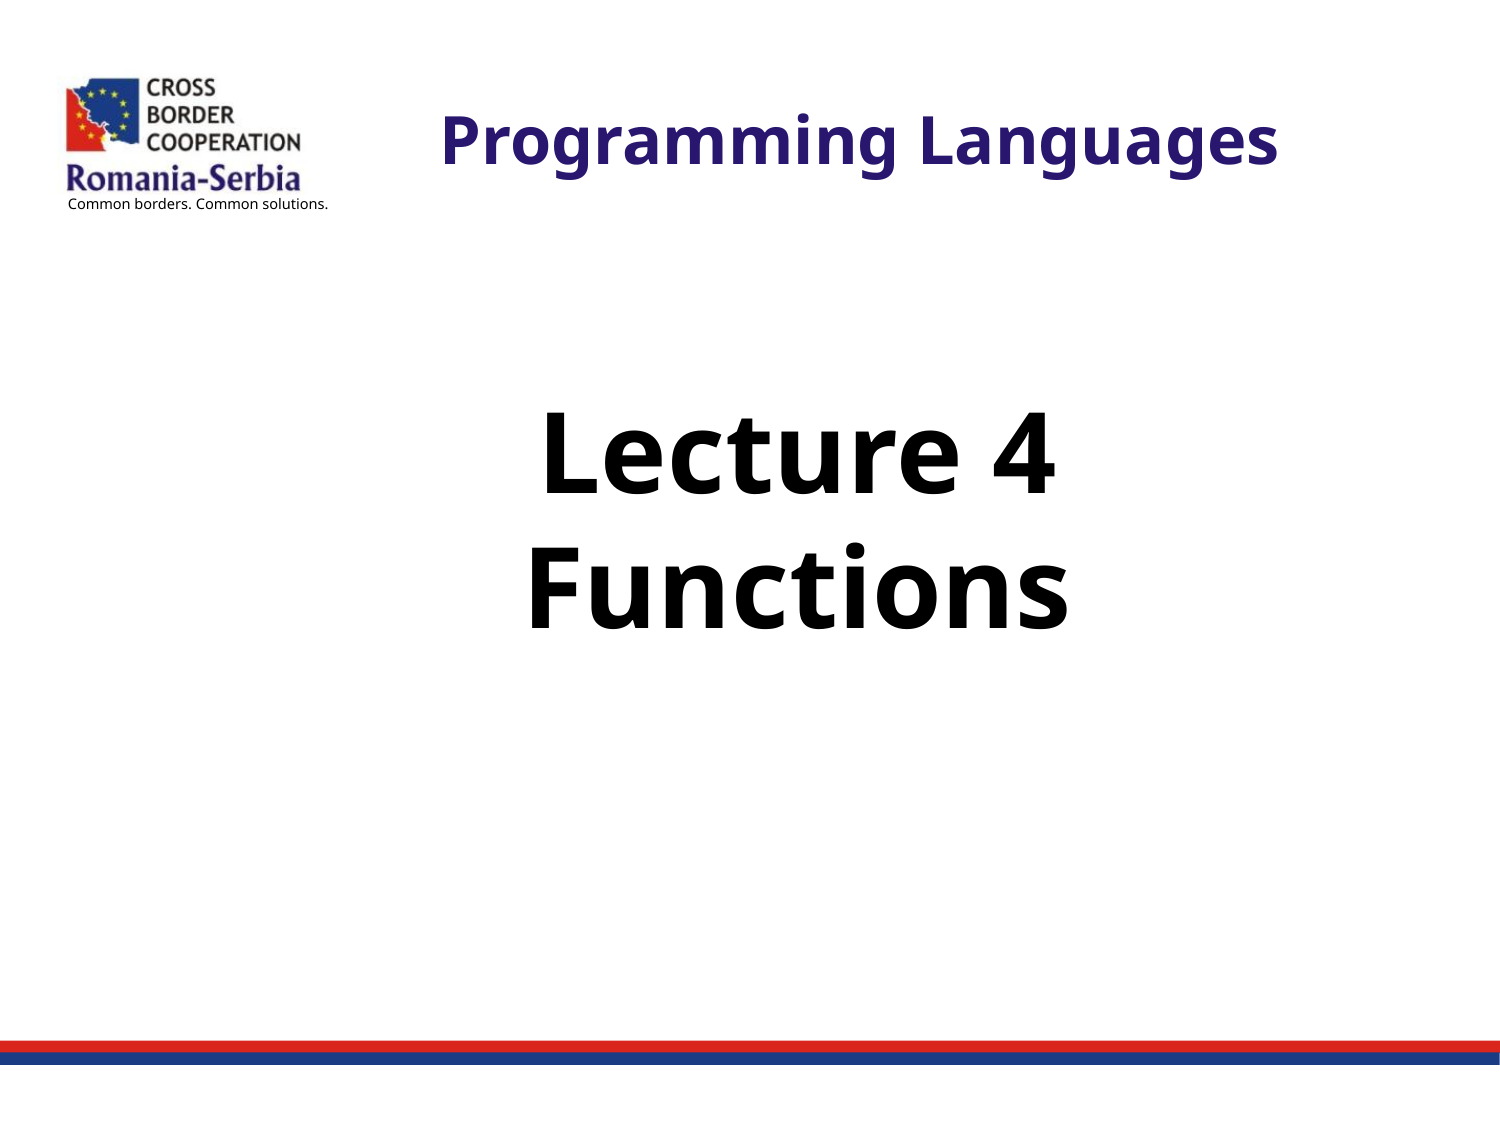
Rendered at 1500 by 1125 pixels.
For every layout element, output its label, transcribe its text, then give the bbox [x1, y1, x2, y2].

picture [41, 60, 325, 209]
text_box Lecture 4 Functions [371, 373, 1223, 659]
title Programming Languages [328, 66, 1392, 209]
